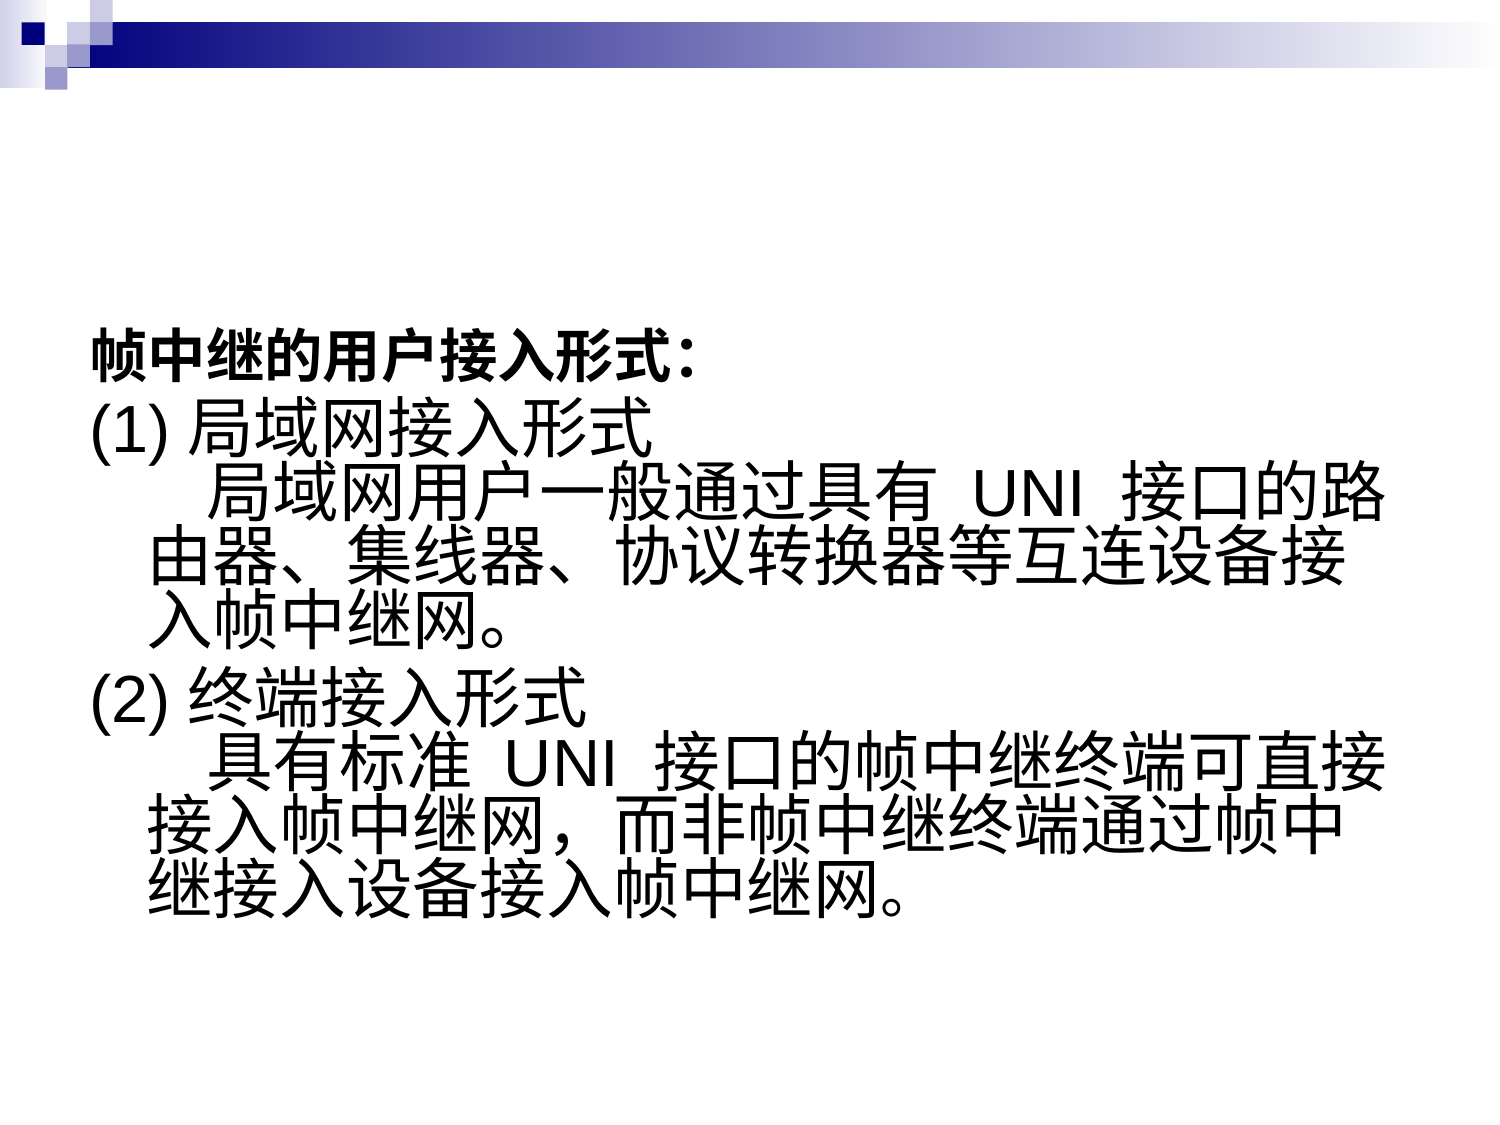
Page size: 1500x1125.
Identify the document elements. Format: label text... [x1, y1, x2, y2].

list 帧中继的用户接入形式： (1)局域网接入形式 局域网用户一般通过具有 UNI 接口的路由器、集线器、协议转换器等互连设备接入帧中继网。 (2)终端接入形式 具有标准 UNI 接口的帧中继终端可直接接入帧中继网，而非帧中继终端通过帧中继接入设备接入帧中继网。 [74, 324, 1426, 963]
